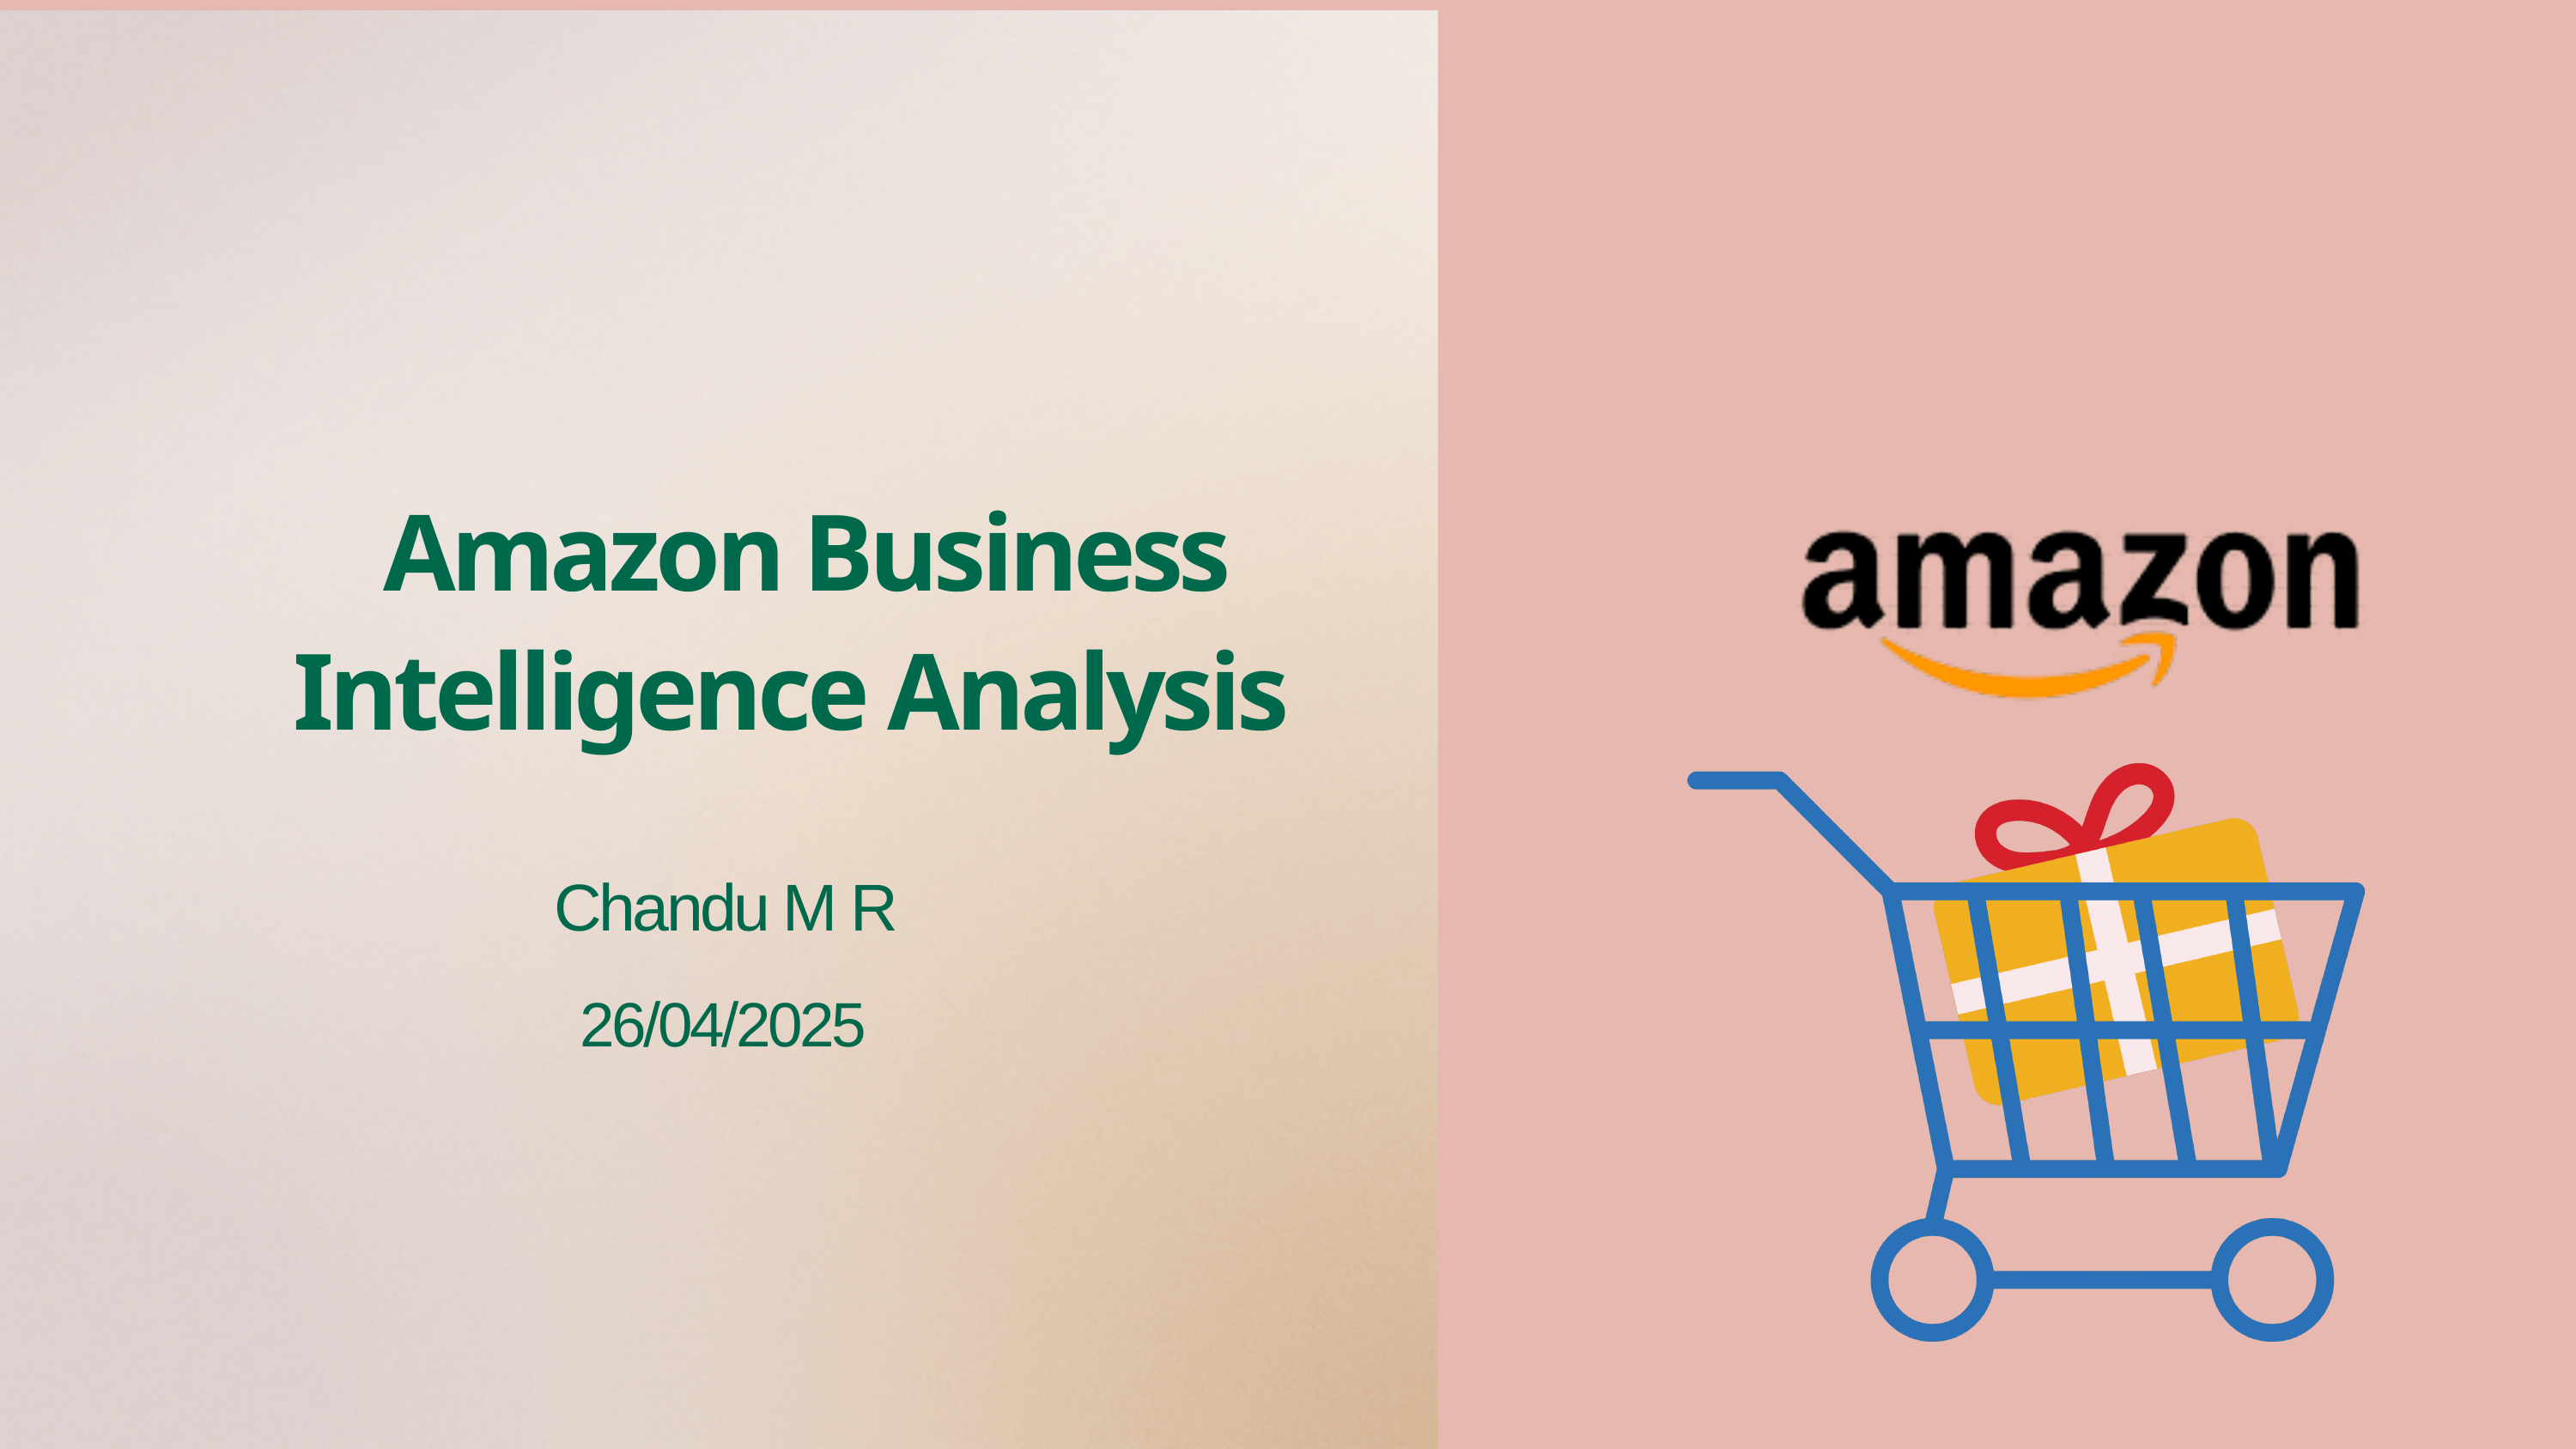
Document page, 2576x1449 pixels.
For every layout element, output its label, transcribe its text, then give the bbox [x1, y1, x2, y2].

text_box [1656, 351, 2506, 882]
text_box [1687, 761, 2366, 1342]
text_box 26/04/2025 [580, 1003, 1873, 1059]
text_box Chandu M R [554, 884, 1848, 945]
text_box [0, 10, 1438, 1449]
text_box Amazon Business Intelligence Analysis [144, 472, 1438, 752]
